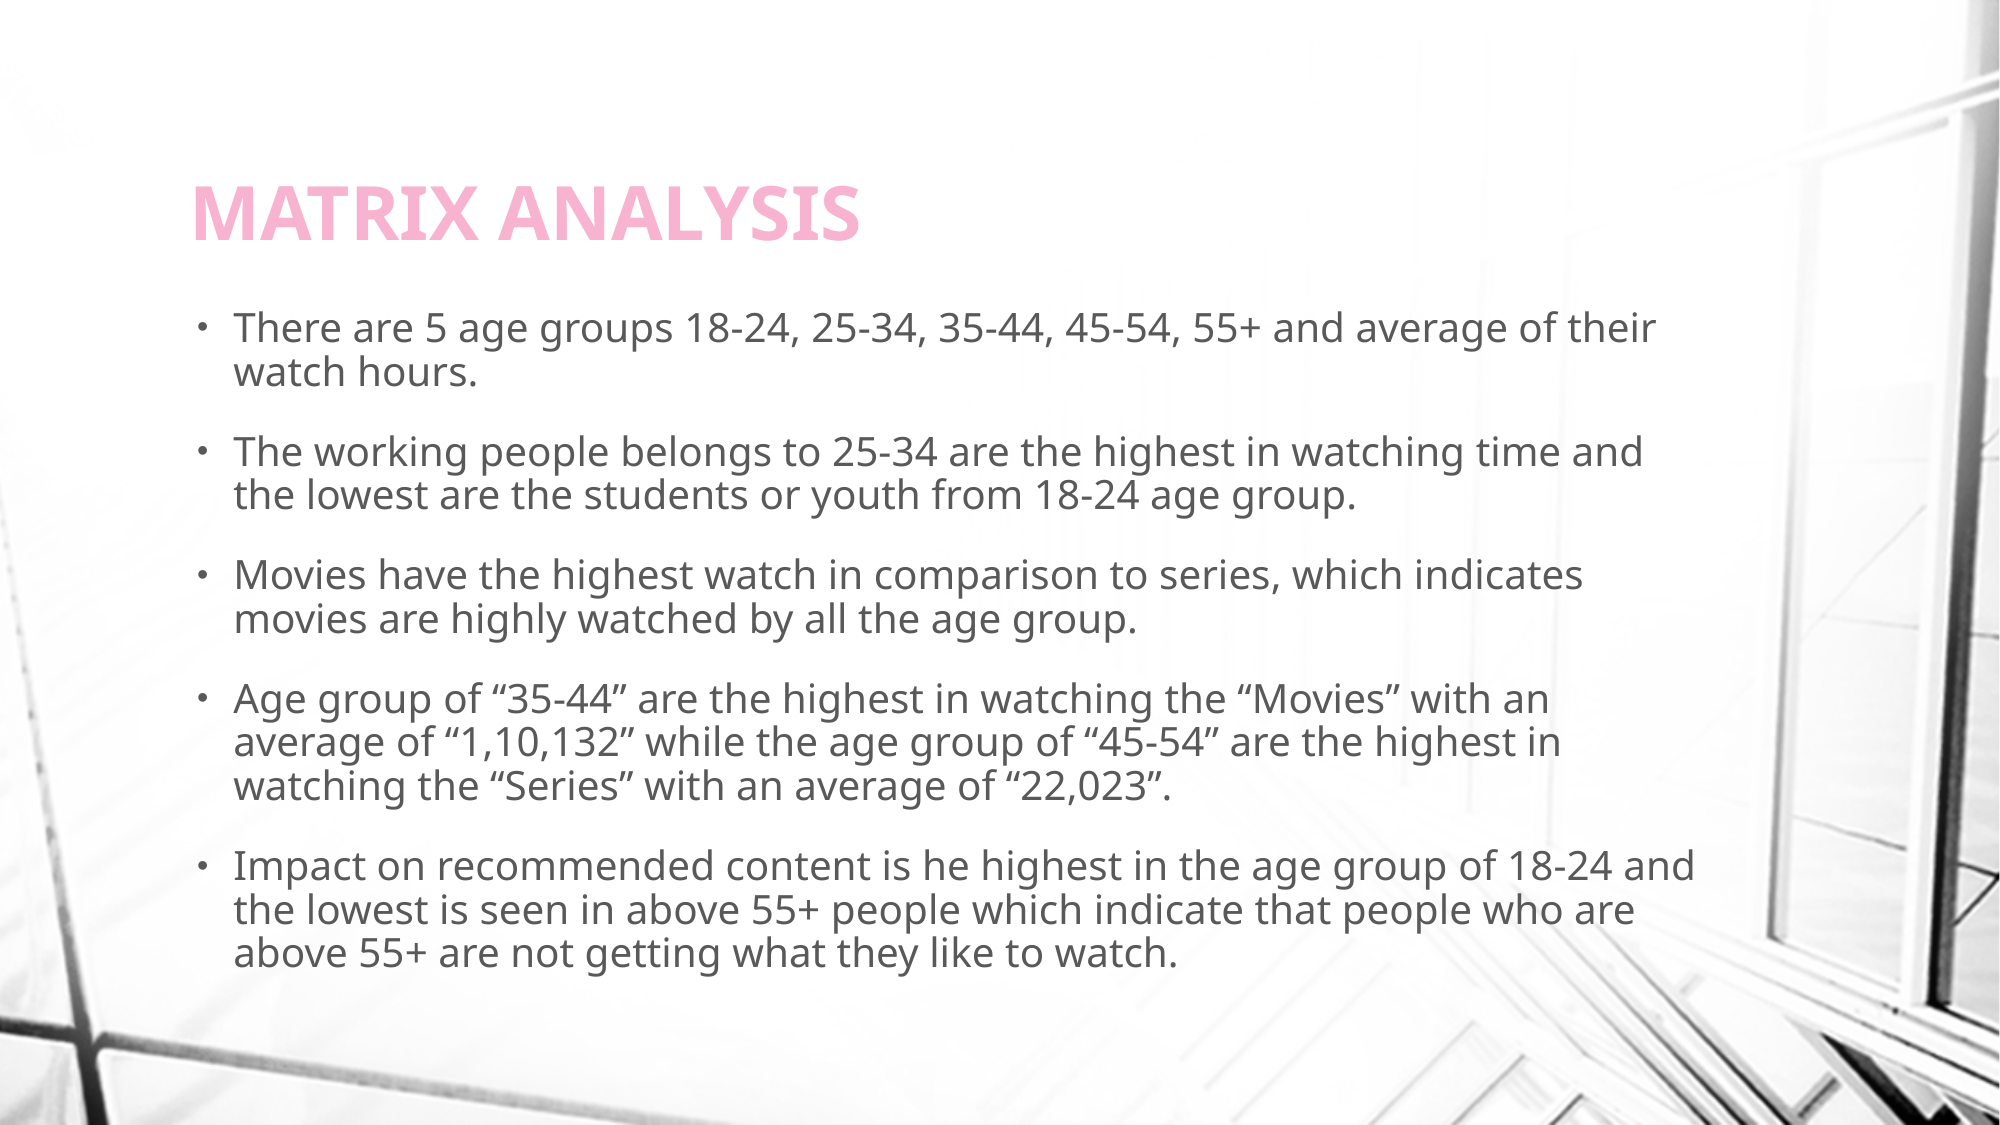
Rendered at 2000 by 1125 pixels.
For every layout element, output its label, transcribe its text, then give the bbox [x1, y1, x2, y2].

title MATRIX ANALYSIS [174, 87, 1600, 263]
picture [0, 0, 2000, 1125]
list There are 5 age groups 18-24, 25-34, 35-44, 45-54, 55+ and average of their watch hours. The working people belongs to 25-34 are the highest in watching time and the lowest are the students or youth from 18-24 age group. Movies have the highest watch in comparison to series, which indicates movies are highly watched by all the age group. Age group of “35-44” are the highest in watching the “Movies” with an average of “1,10,132” while the age group of “45-54” are the highest in watching the “Series” with an average of “22,023”. Impact on recommended content is he highest in the age group of 18-24 and the lowest is seen in above 55+ people which indicate that people who are above 55+ are not getting what they like to watch. [174, 299, 1725, 988]
